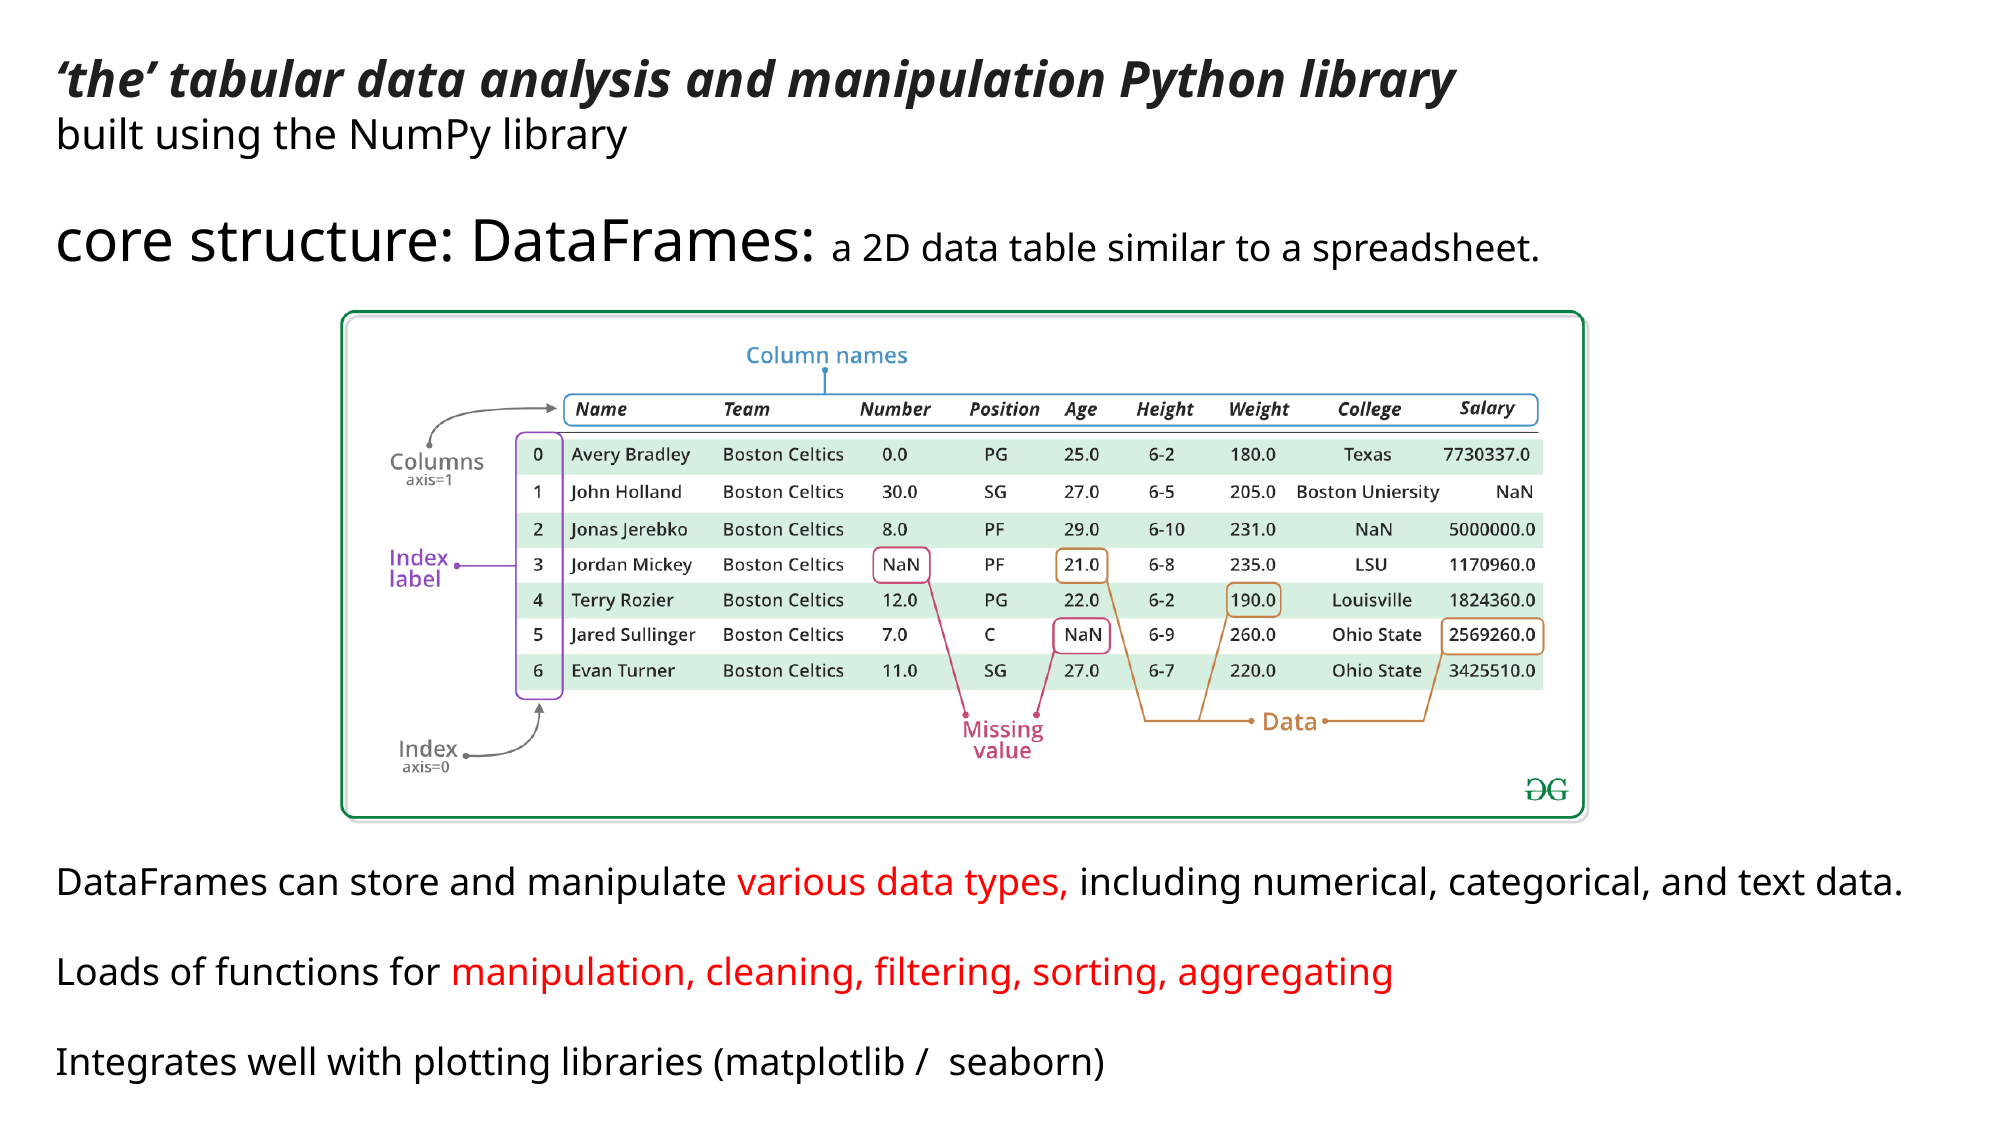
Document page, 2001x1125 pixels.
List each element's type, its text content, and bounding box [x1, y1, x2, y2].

picture [328, 302, 1596, 830]
text_box ‘the’ tabular data analysis and manipulation Python library built using the NumPy library core structure: DataFrames: a 2D data table similar to a spreadsheet. DataFrames can store and manipulate various data types, including numerical, categorical, and text data. Loads of functions for manipulation, cleaning, filtering, sorting, aggregating Integrates well with plotting libraries (matplotlib / seaborn) [40, 40, 1931, 1125]
